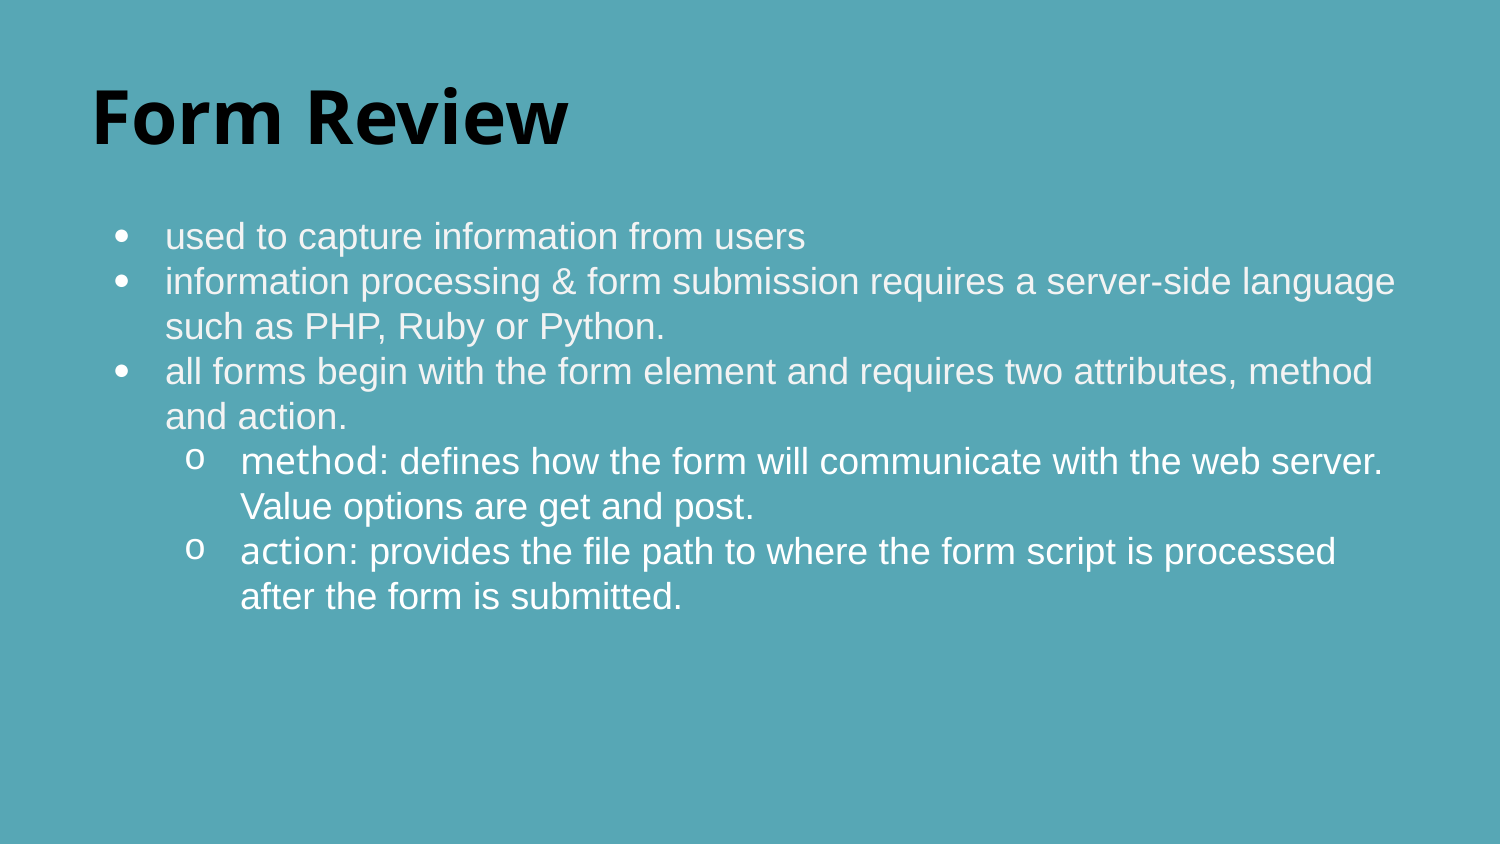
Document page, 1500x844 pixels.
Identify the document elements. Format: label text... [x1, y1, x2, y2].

title Form Review [75, 33, 1425, 175]
list used to capture information from users information processing & form submission requires a server-side language such as PHP, Ruby or Python. all forms begin with the form element and requires two attributes, method and action. method: defines how the form will communicate with the web server. Value options are get and post. action: provides the file path to where the form script is processed after the form is submitted. [75, 196, 1425, 808]
